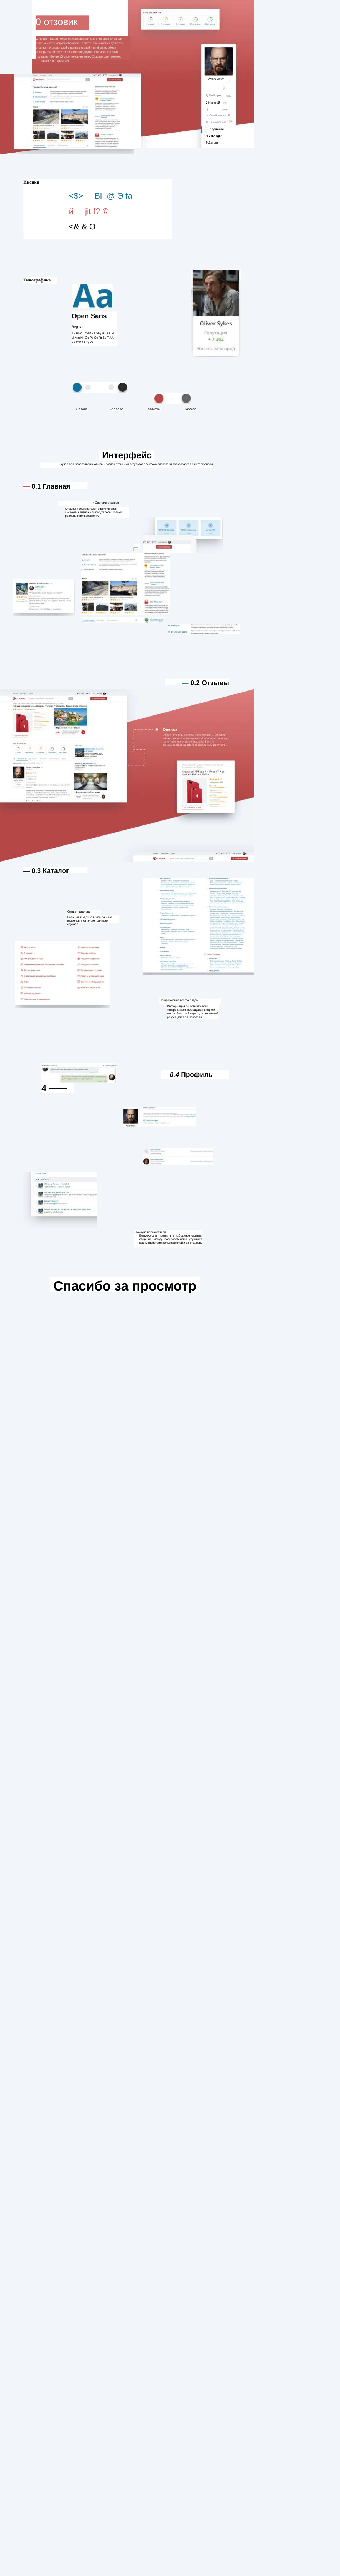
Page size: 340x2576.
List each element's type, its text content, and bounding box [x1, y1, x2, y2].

text_box — 0.3 Каталог [23, 866, 88, 873]
picture [12, 579, 75, 616]
text_box — 0.2 Отзывы [165, 678, 229, 685]
text_box Иконки <$> Bl @ Э fa й jit f? © <& & О [23, 179, 172, 239]
text_box Open Sans Regular Аа Bb Сс Dd Ее Ff Gg Hh li Jj Kk LI Mm Nn Oo Pp Qq Rr Ss Tt Uu Vv Ww Xx Yy Zz [72, 311, 117, 347]
text_box 4 —— [41, 1085, 74, 1093]
picture [0, 0, 254, 154]
picture [22, 1172, 98, 1228]
picture [191, 269, 241, 358]
text_box Секция каталога [67, 909, 101, 915]
text_box • Система отзывов [57, 501, 101, 506]
text_box Интерфейс [99, 449, 155, 461]
text_box Типографика [23, 277, 57, 284]
text_box #2C2C2C [110, 407, 124, 411]
text_box SB74746 [148, 407, 161, 411]
text_box — 0.1 Главная [23, 482, 88, 489]
picture [0, 689, 254, 863]
text_box Большая и удобная база данных разделов в каталоге, для всех случаев. [67, 915, 120, 923]
picture [82, 617, 164, 623]
text_box Отзывы пользователей и рейтинговая система, клиента или покупателя. Только реальные пользователи. [65, 506, 129, 518]
picture [72, 382, 128, 393]
text_box — 0.4 Профиль [161, 1070, 229, 1079]
picture [168, 624, 240, 635]
text_box • Информация всегда рядом [159, 998, 221, 1005]
text_box #60666C [184, 407, 197, 411]
text_box • Аккаунт пользователя Возможность пометить в избранное отзывы, общение между пользователями улучшает, взаимодействие пользователей и их отзывов. [134, 1230, 203, 1248]
picture [15, 940, 110, 1009]
picture [143, 1148, 213, 1165]
picture [154, 393, 191, 404]
picture [123, 1107, 196, 1127]
picture [143, 878, 254, 976]
picture [72, 284, 113, 309]
picture [81, 517, 223, 615]
text_box #13709B [76, 407, 89, 411]
picture [41, 1063, 117, 1083]
text_box Информация об отзывах всех товаров, мест, помещения в одном месте. Быстрый переход в желаемый раздел для пользователя. [167, 1004, 219, 1019]
text_box Изучая пользовательский опыты - создан отличный результат при взаимодействии пользователя с интерфейсом. [40, 462, 213, 468]
text_box □ [133, 544, 140, 549]
text_box Спасибо за просмотр [50, 1277, 200, 1292]
